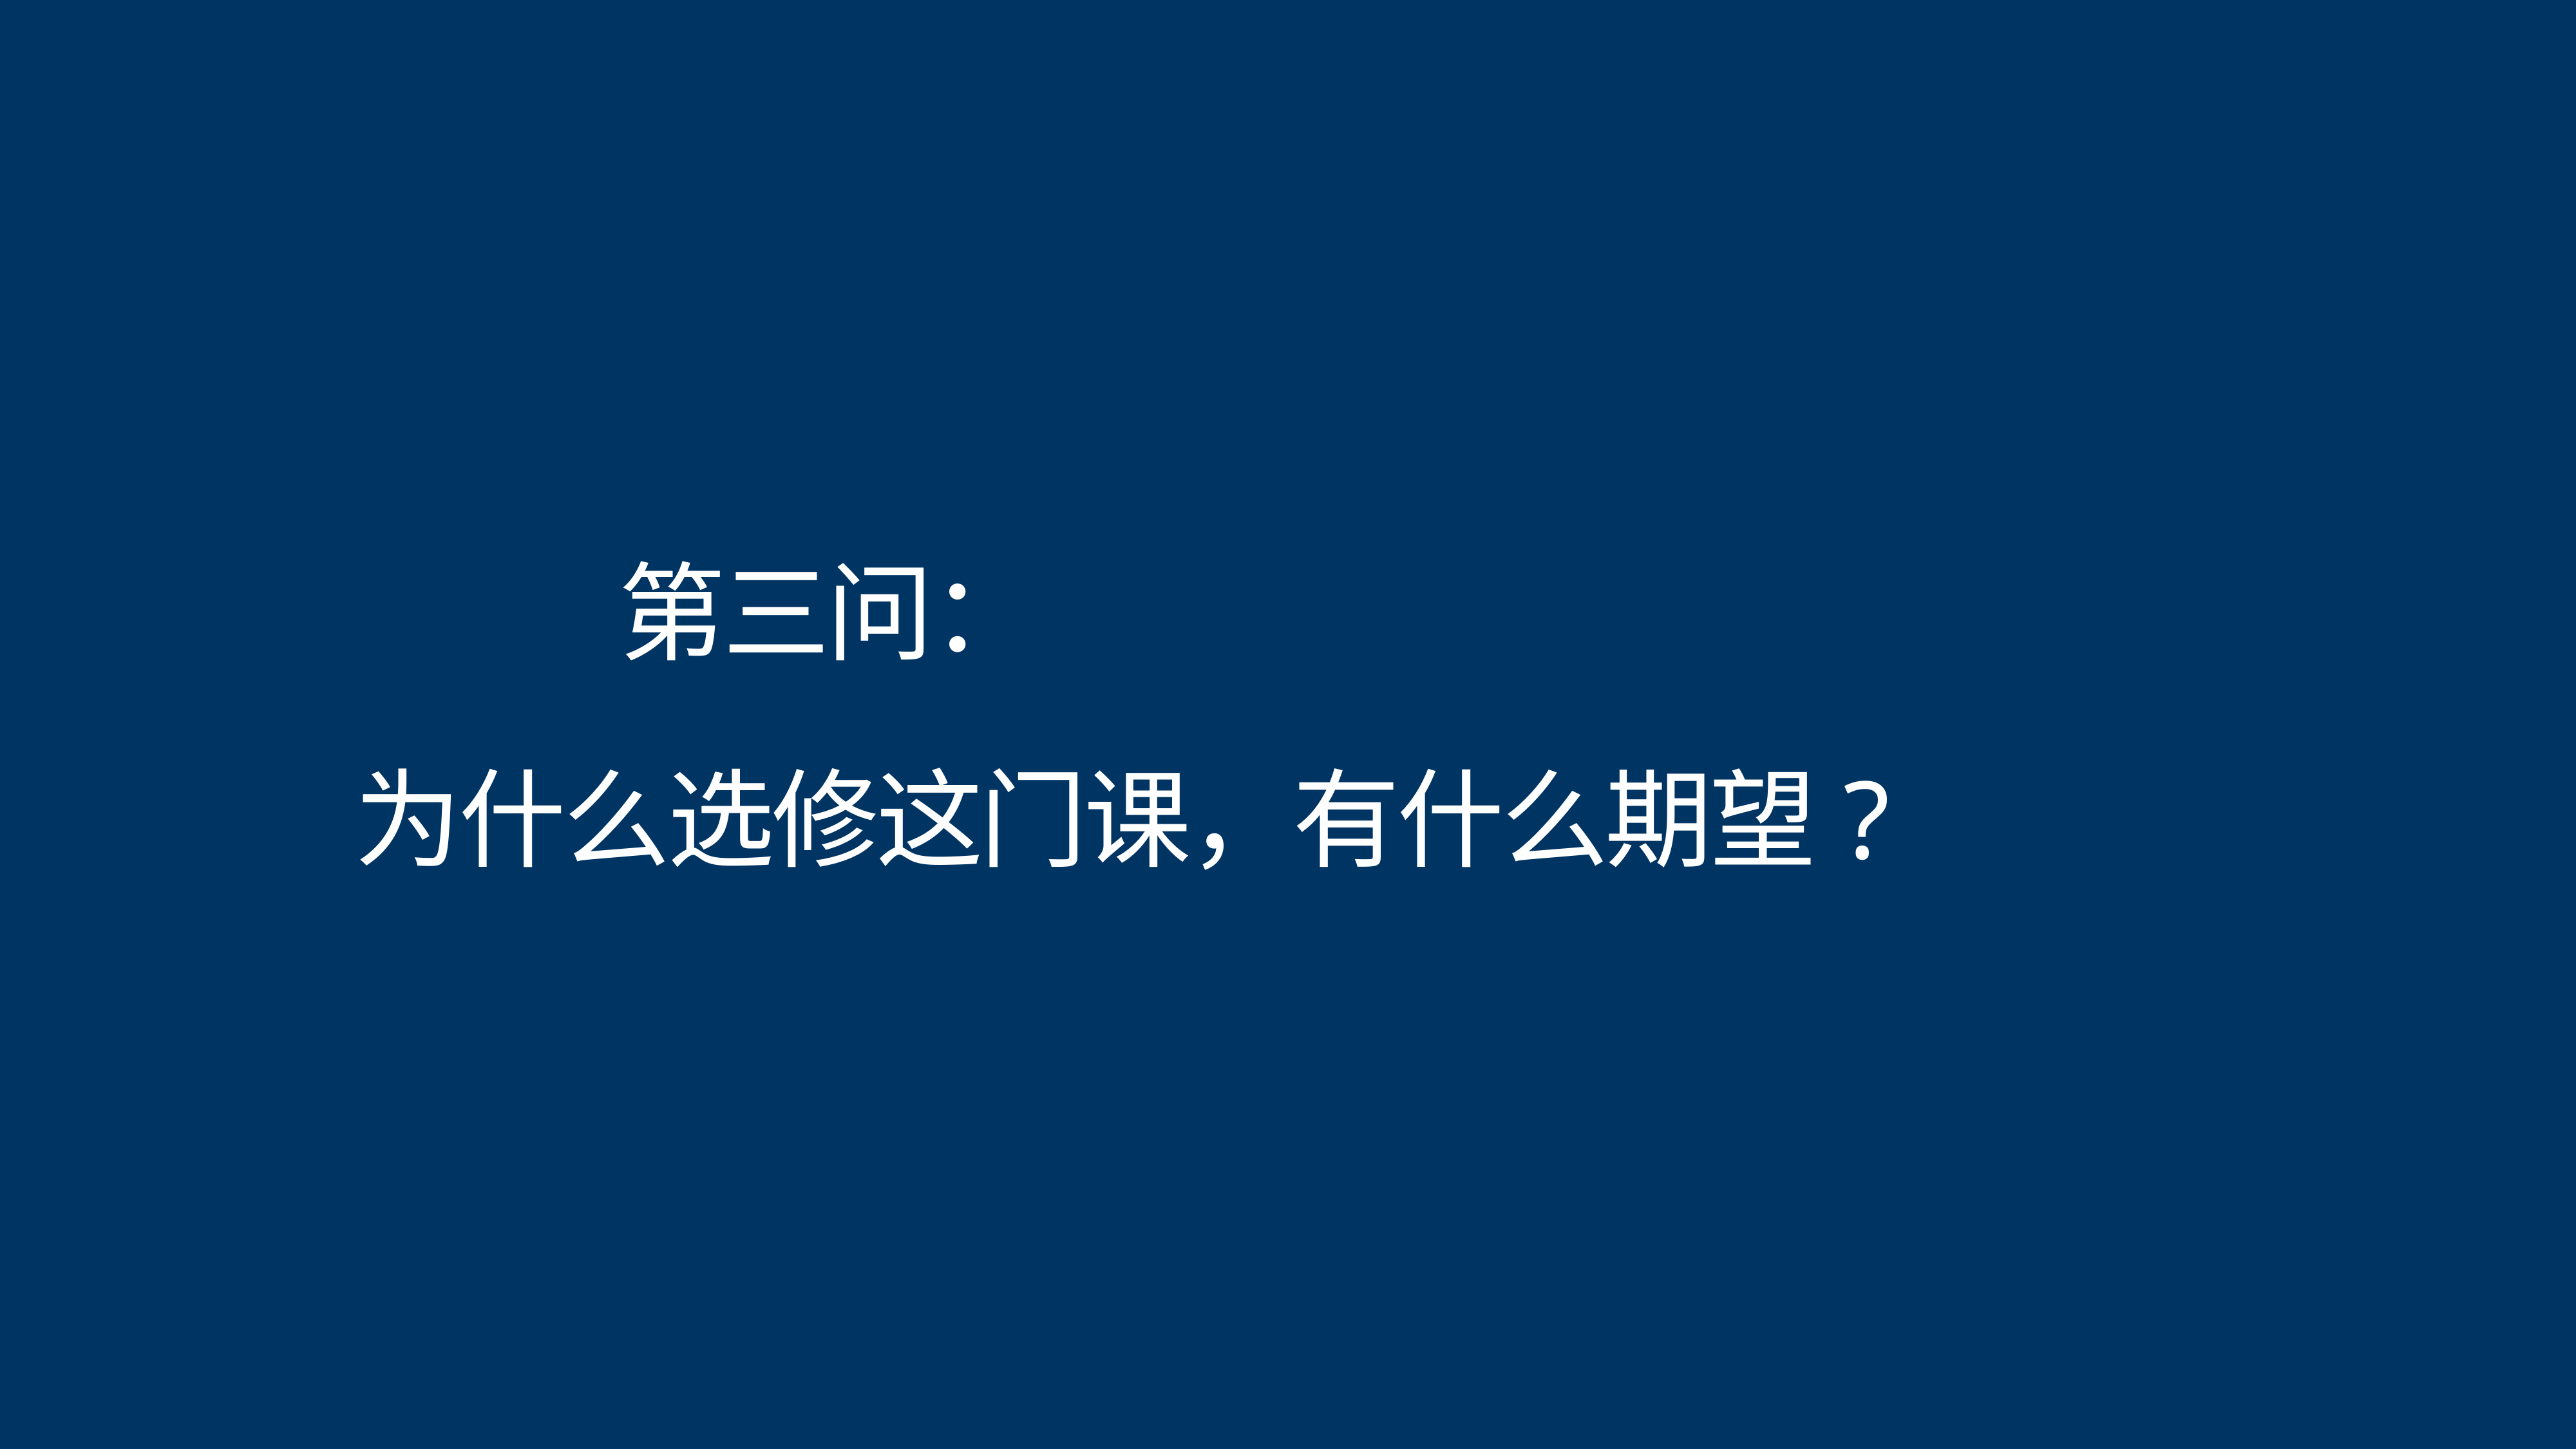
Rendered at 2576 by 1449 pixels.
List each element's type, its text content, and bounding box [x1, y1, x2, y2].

title 第三问： 为什么选修这门课，有什么期望? [127, 478, 2449, 971]
